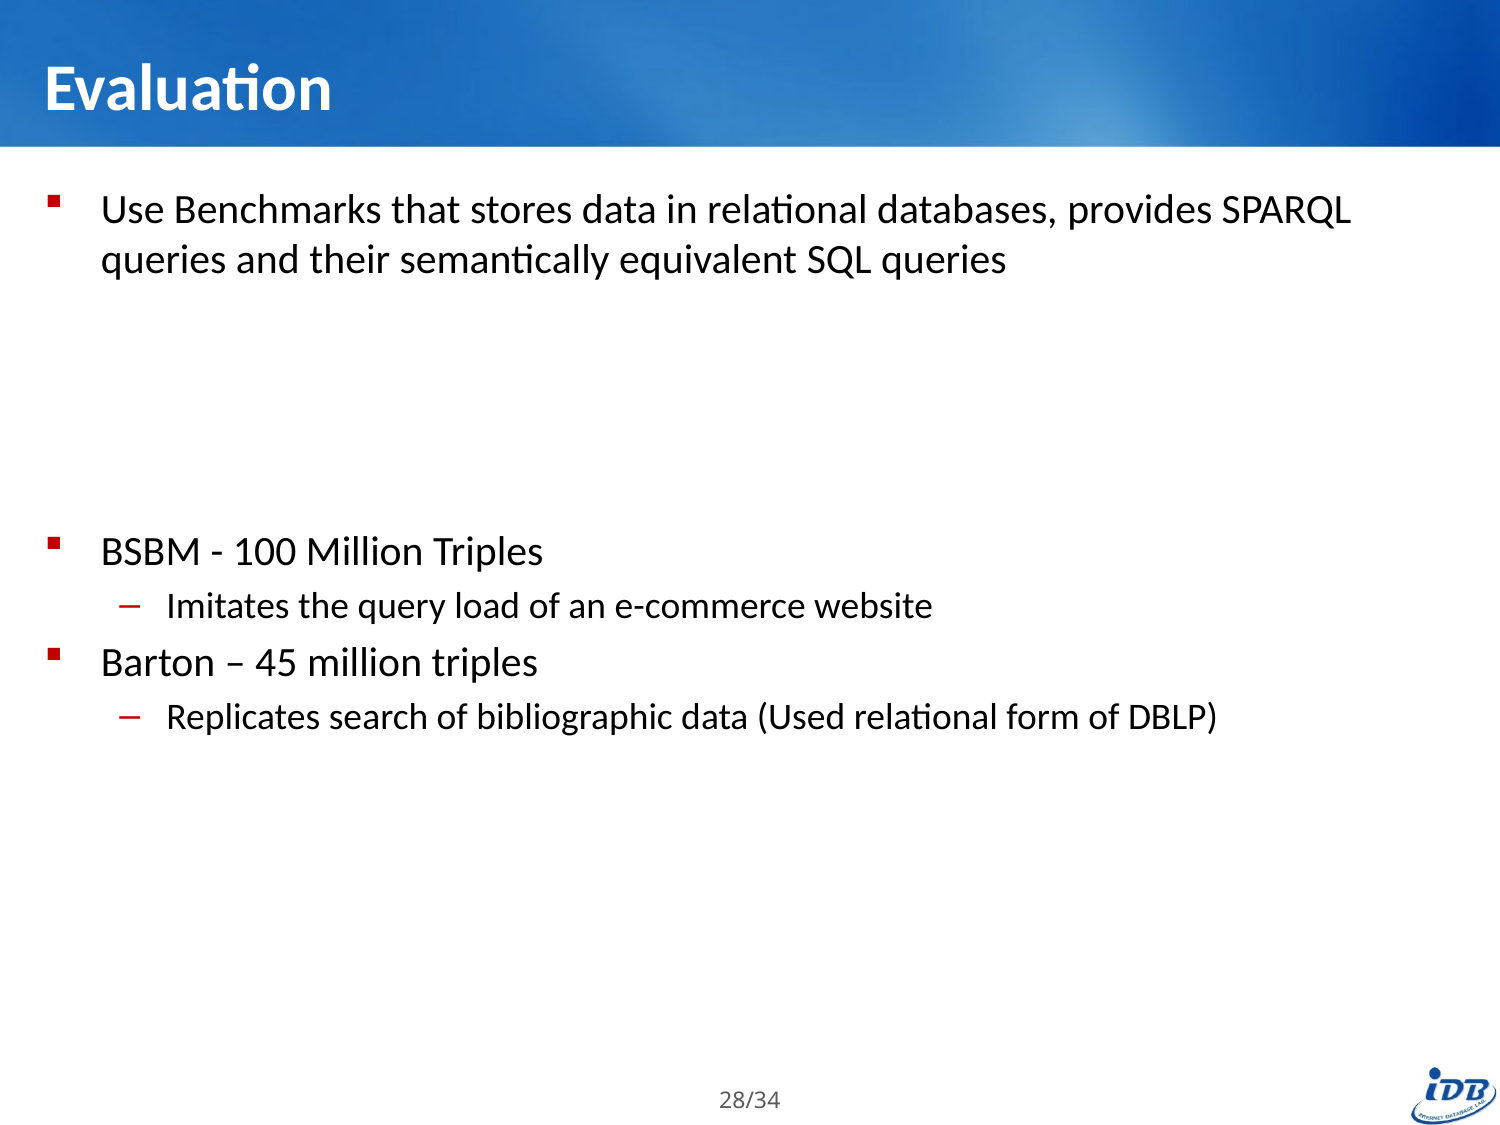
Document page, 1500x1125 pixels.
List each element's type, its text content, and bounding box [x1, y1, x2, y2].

title Evaluation [29, 19, 1471, 149]
list Use Benchmarks that stores data in relational databases, provides SPARQL queries and their semantically equivalent SQL queries BSBM - 100 Million Triples Imitates the query load of an e-commerce website Barton – 45 million triples Replicates search of bibliographic data (Used relational form of DBLP) [29, 174, 1471, 1071]
picture [0, 0, 1500, 1125]
